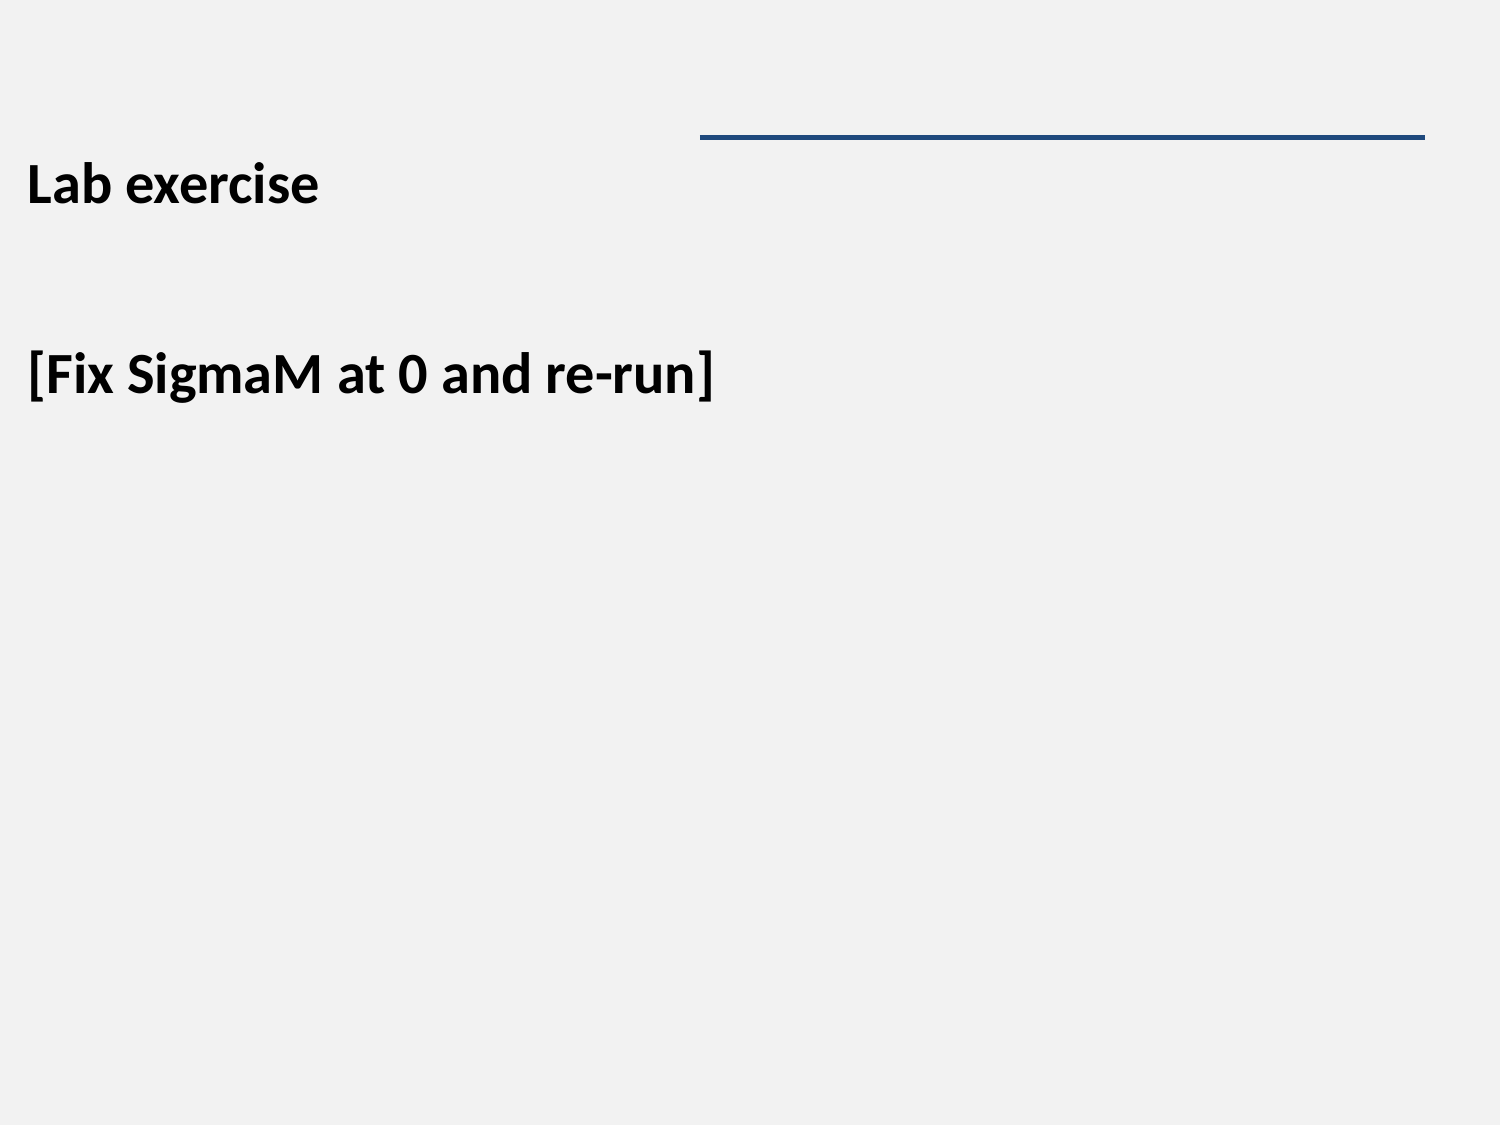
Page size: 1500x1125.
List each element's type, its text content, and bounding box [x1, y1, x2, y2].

list Lab exercise [Fix SigmaM at 0 and re-run] [12, 137, 1488, 1113]
